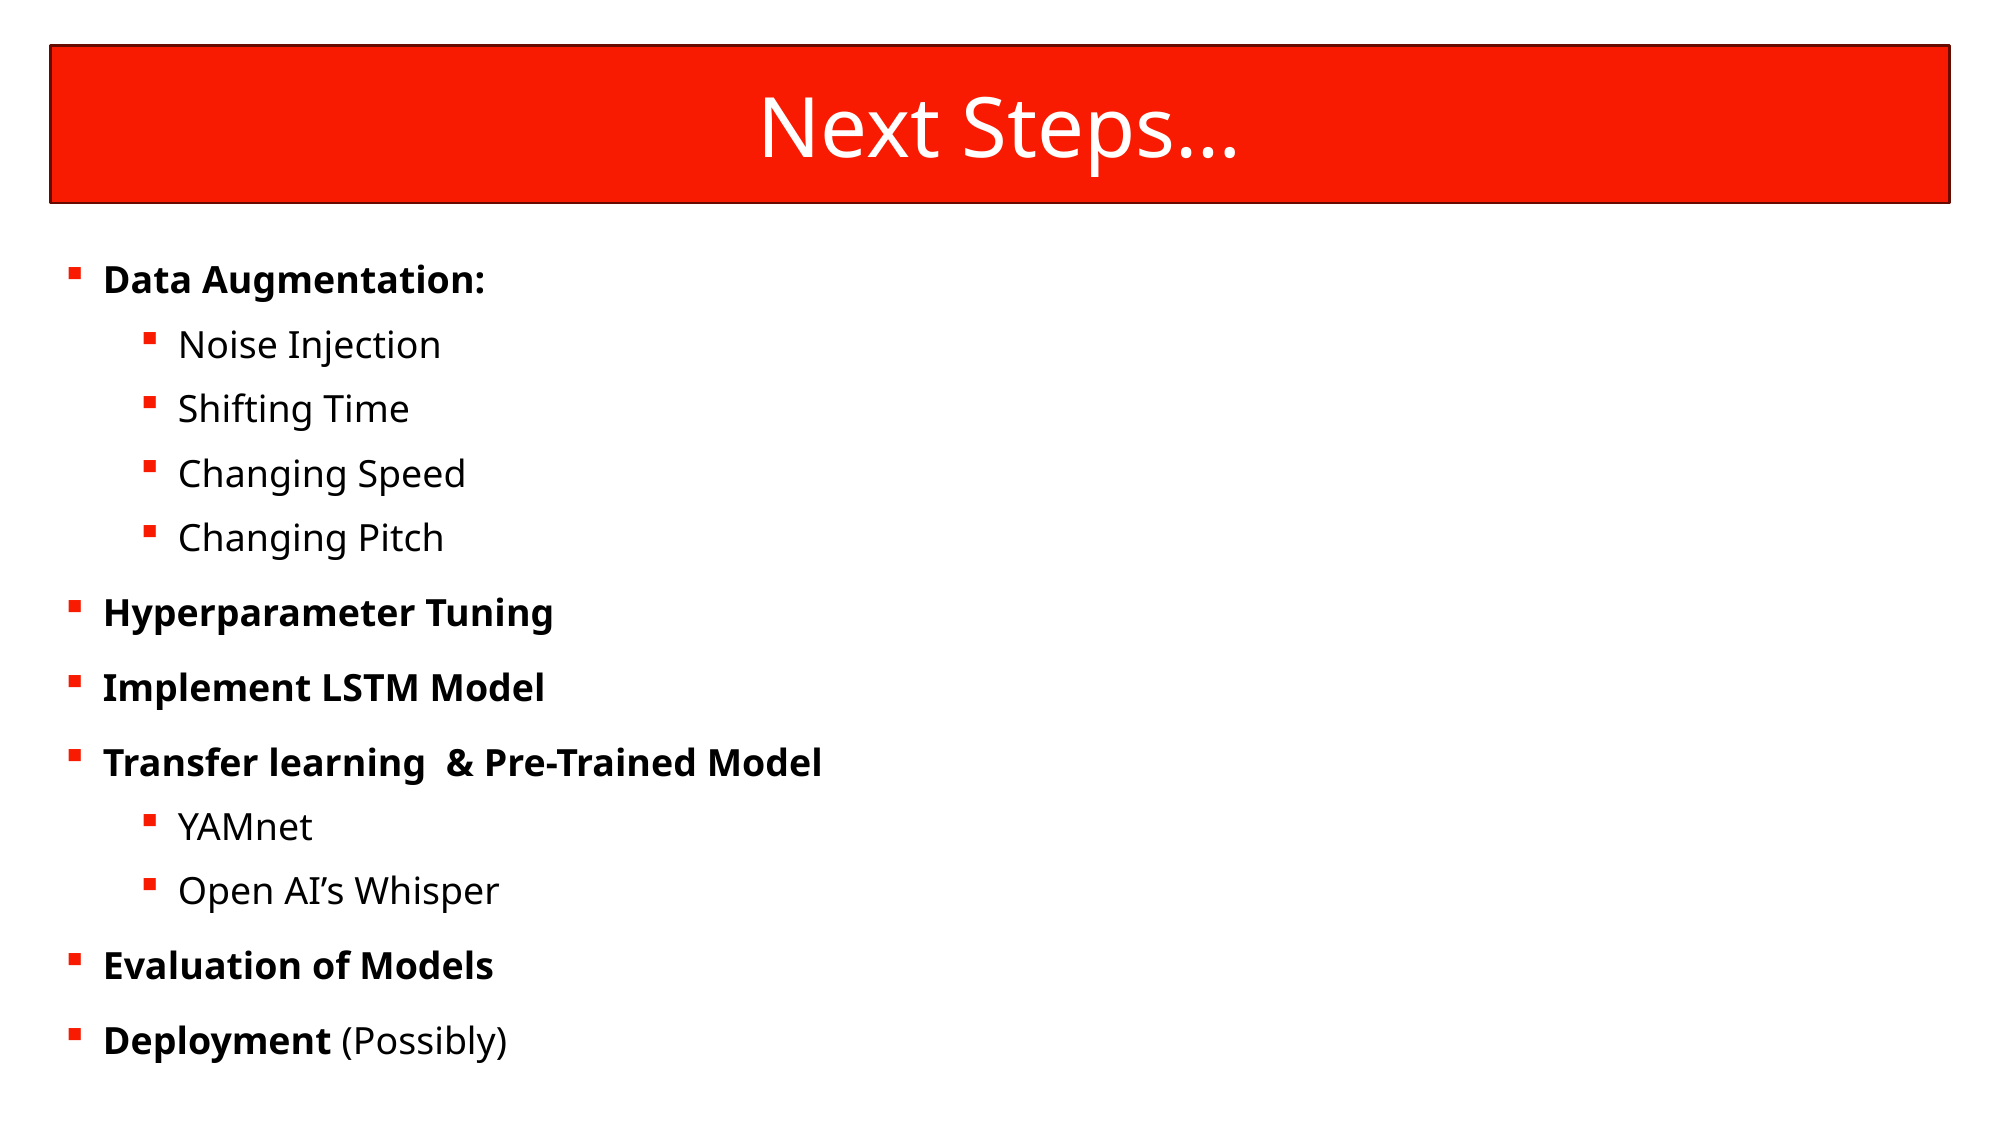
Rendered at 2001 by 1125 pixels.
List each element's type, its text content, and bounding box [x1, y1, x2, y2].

text_box Next Steps… [49, 44, 1951, 204]
text_box Data Augmentation: Noise Injection Shifting Time Changing Speed Changing Pitch Hyperparameter Tuning Implement LSTM Model Transfer learning & Pre-Trained Model YAMnet Open AI’s Whisper Evaluation of Models Deployment (Possibly) [50, 240, 1950, 1100]
